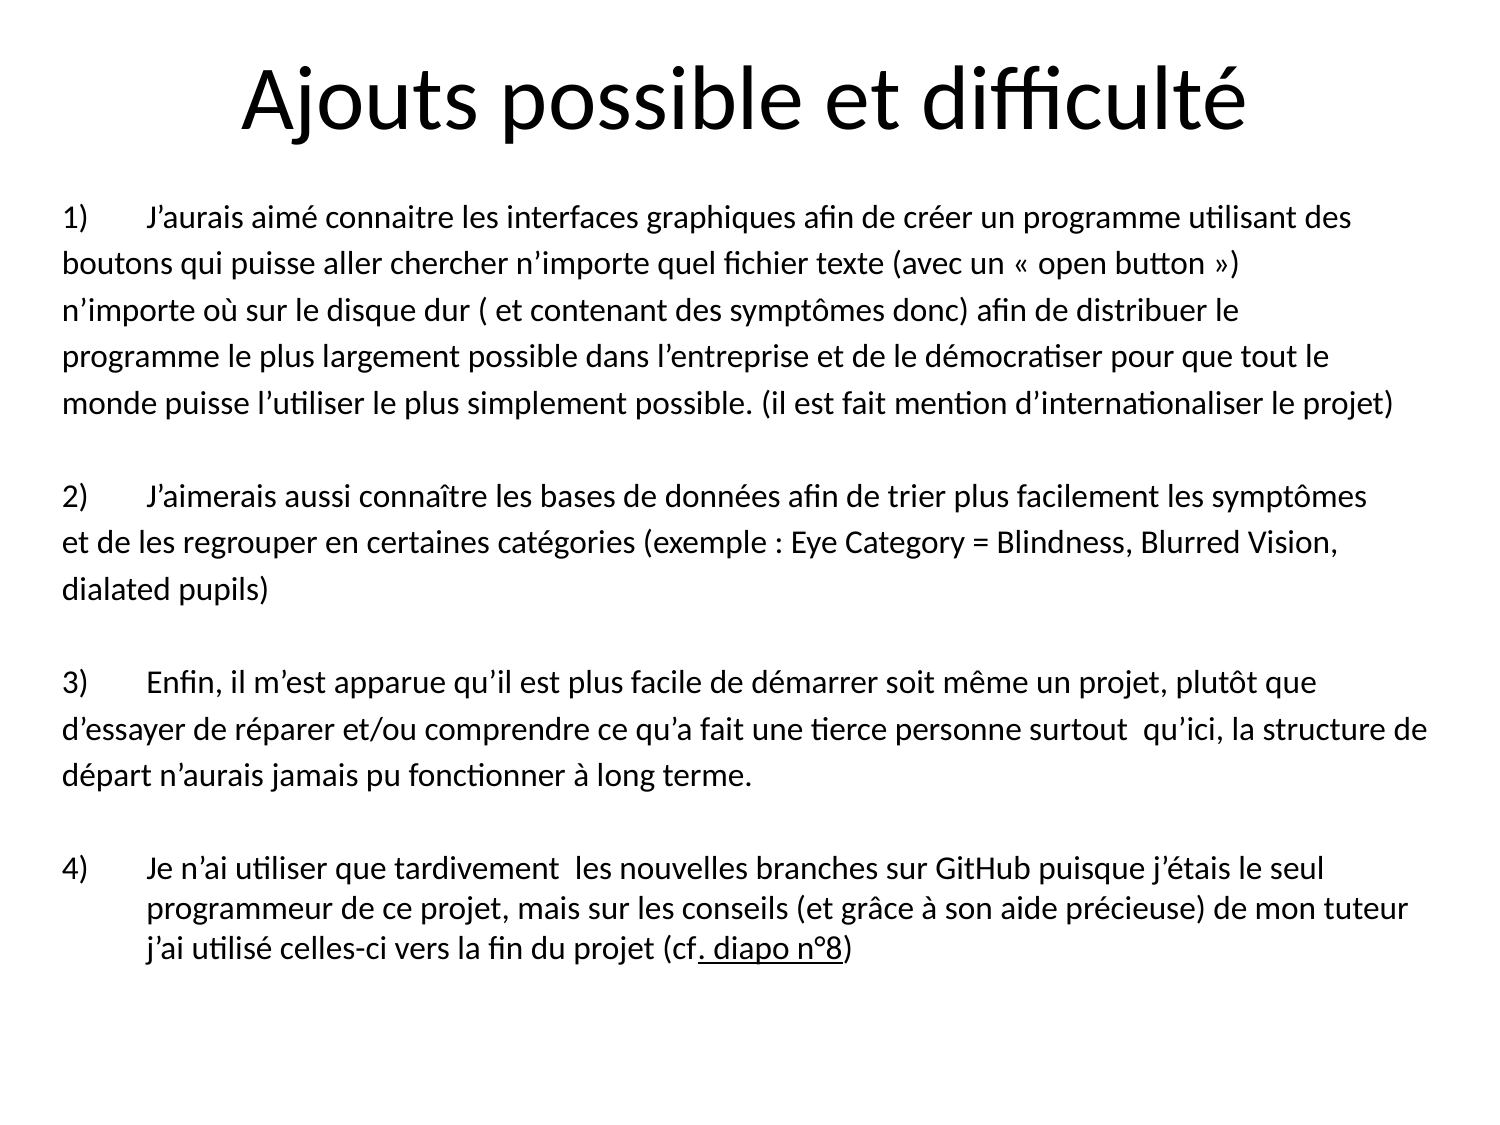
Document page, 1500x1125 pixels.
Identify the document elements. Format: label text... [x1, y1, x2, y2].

title Ajouts possible et difficulté [70, 23, 1421, 163]
list J’aurais aimé connaitre les interfaces graphiques afin de créer un programme utilisant des boutons qui puisse aller chercher n’importe quel fichier texte (avec un « open button ») n’importe où sur le disque dur ( et contenant des symptômes donc) afin de distribuer le programme le plus largement possible dans l’entreprise et de le démocratiser pour que tout le monde puisse l’utiliser le plus simplement possible. (il est fait mention d’internationaliser le projet) J’aimerais aussi connaître les bases de données afin de trier plus facilement les symptômes et de les regrouper en certaines catégories (exemple : Eye Category = Blindness, Blurred Vision, dialated pupils) Enfin, il m’est apparue qu’il est plus facile de démarrer soit même un projet, plutôt que d’essayer de réparer et/ou comprendre ce qu’a fait une tierce personne surtout qu’ici, la structure de départ n’aurais jamais pu fonctionner à long terme. Je n’ai utiliser que tardivement les nouvelles branches sur GitHub puisque j’étais le seul programmeur de ce projet, mais sur les conseils (et grâce à son aide précieuse) de mon tuteur j’ai utilisé celles-ci vers la fin du projet (cf. diapo n°8) [46, 187, 1465, 1067]
